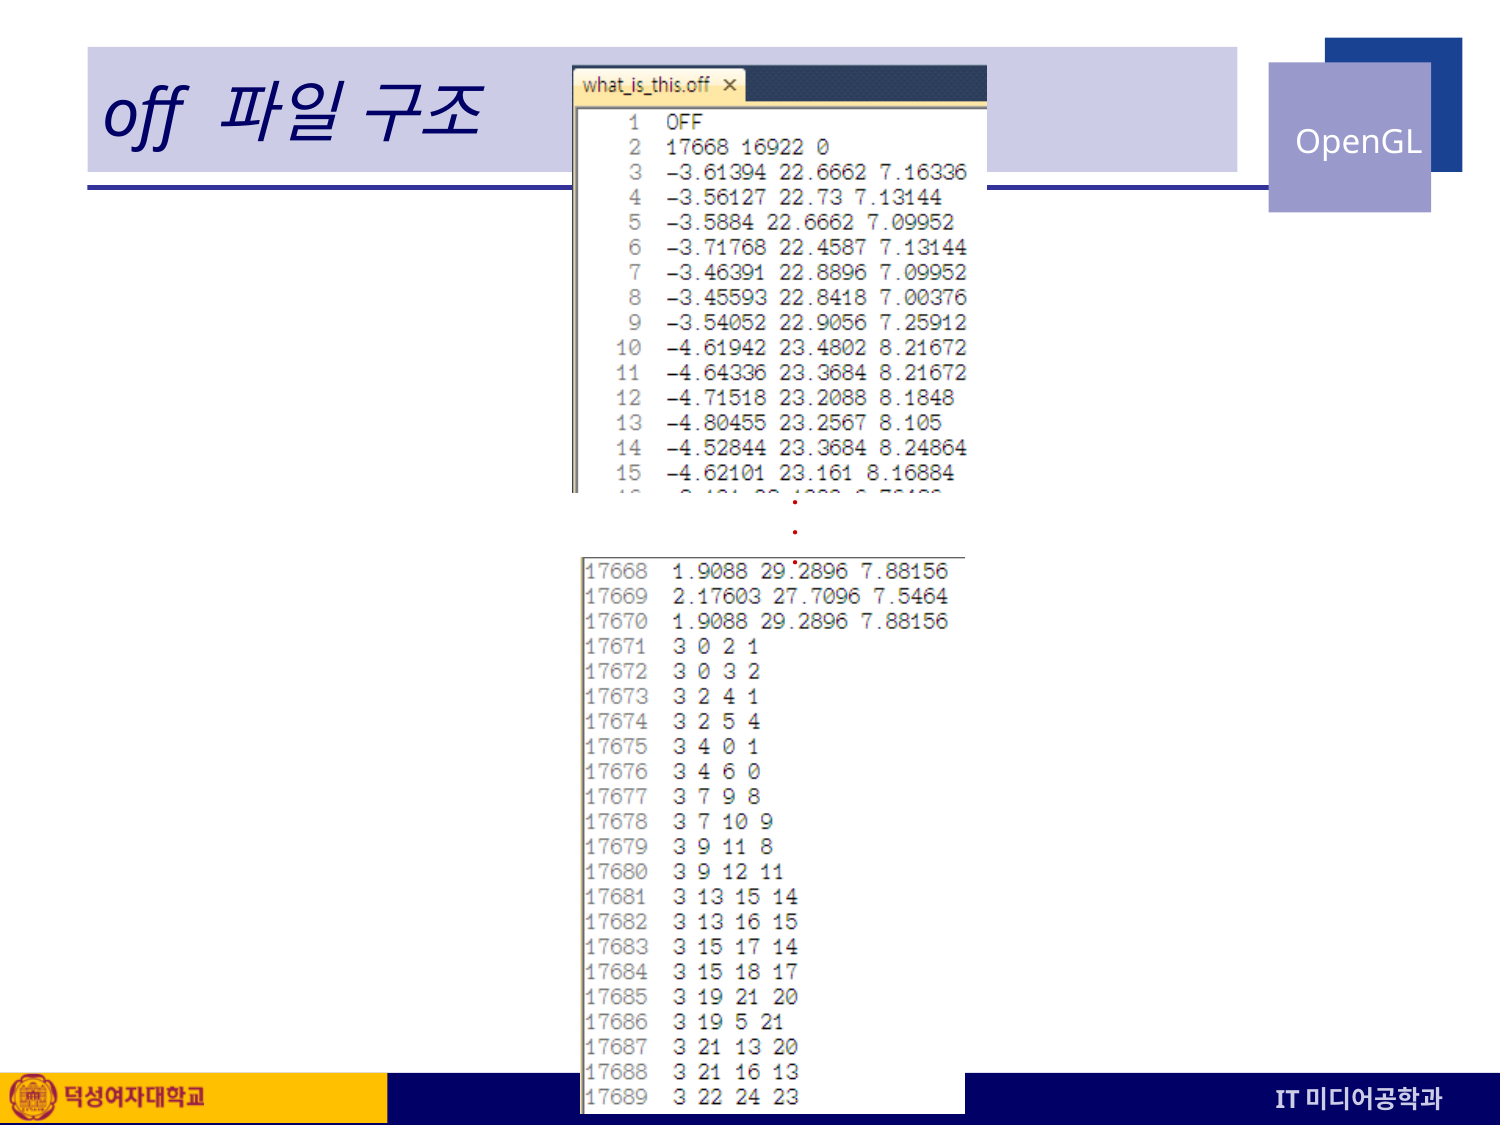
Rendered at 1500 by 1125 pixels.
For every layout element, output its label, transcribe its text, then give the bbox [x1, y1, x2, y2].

text_box A [44, 182, 105, 229]
picture [0, 1034, 228, 1125]
title off 파일 구조 [87, 46, 1238, 172]
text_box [572, 63, 988, 1115]
